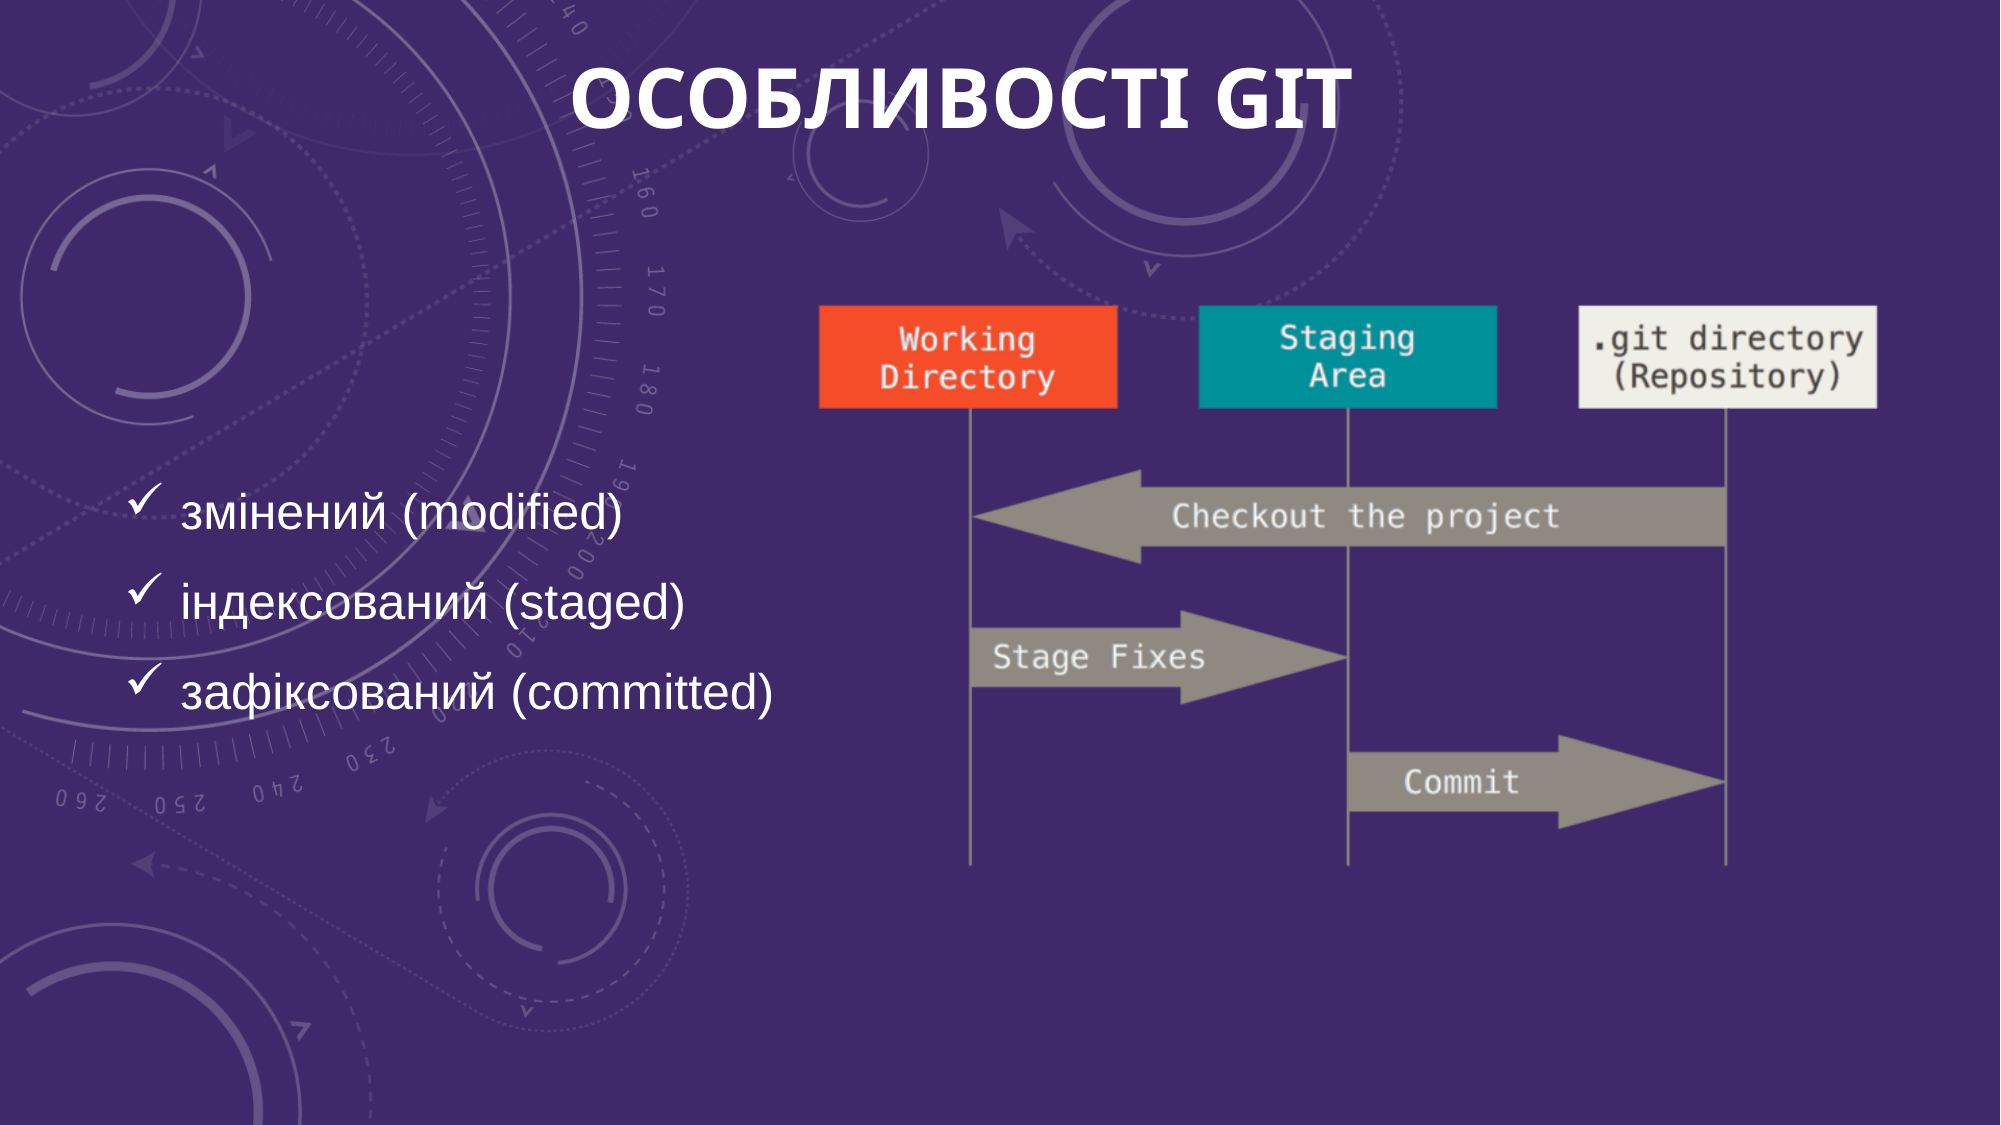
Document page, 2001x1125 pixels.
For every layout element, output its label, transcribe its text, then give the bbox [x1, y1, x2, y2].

picture [0, 0, 2000, 1125]
text_box змінений (modified) індексований (staged) зафіксований (committed) [109, 442, 803, 728]
title Особливості Git [211, 17, 1712, 153]
